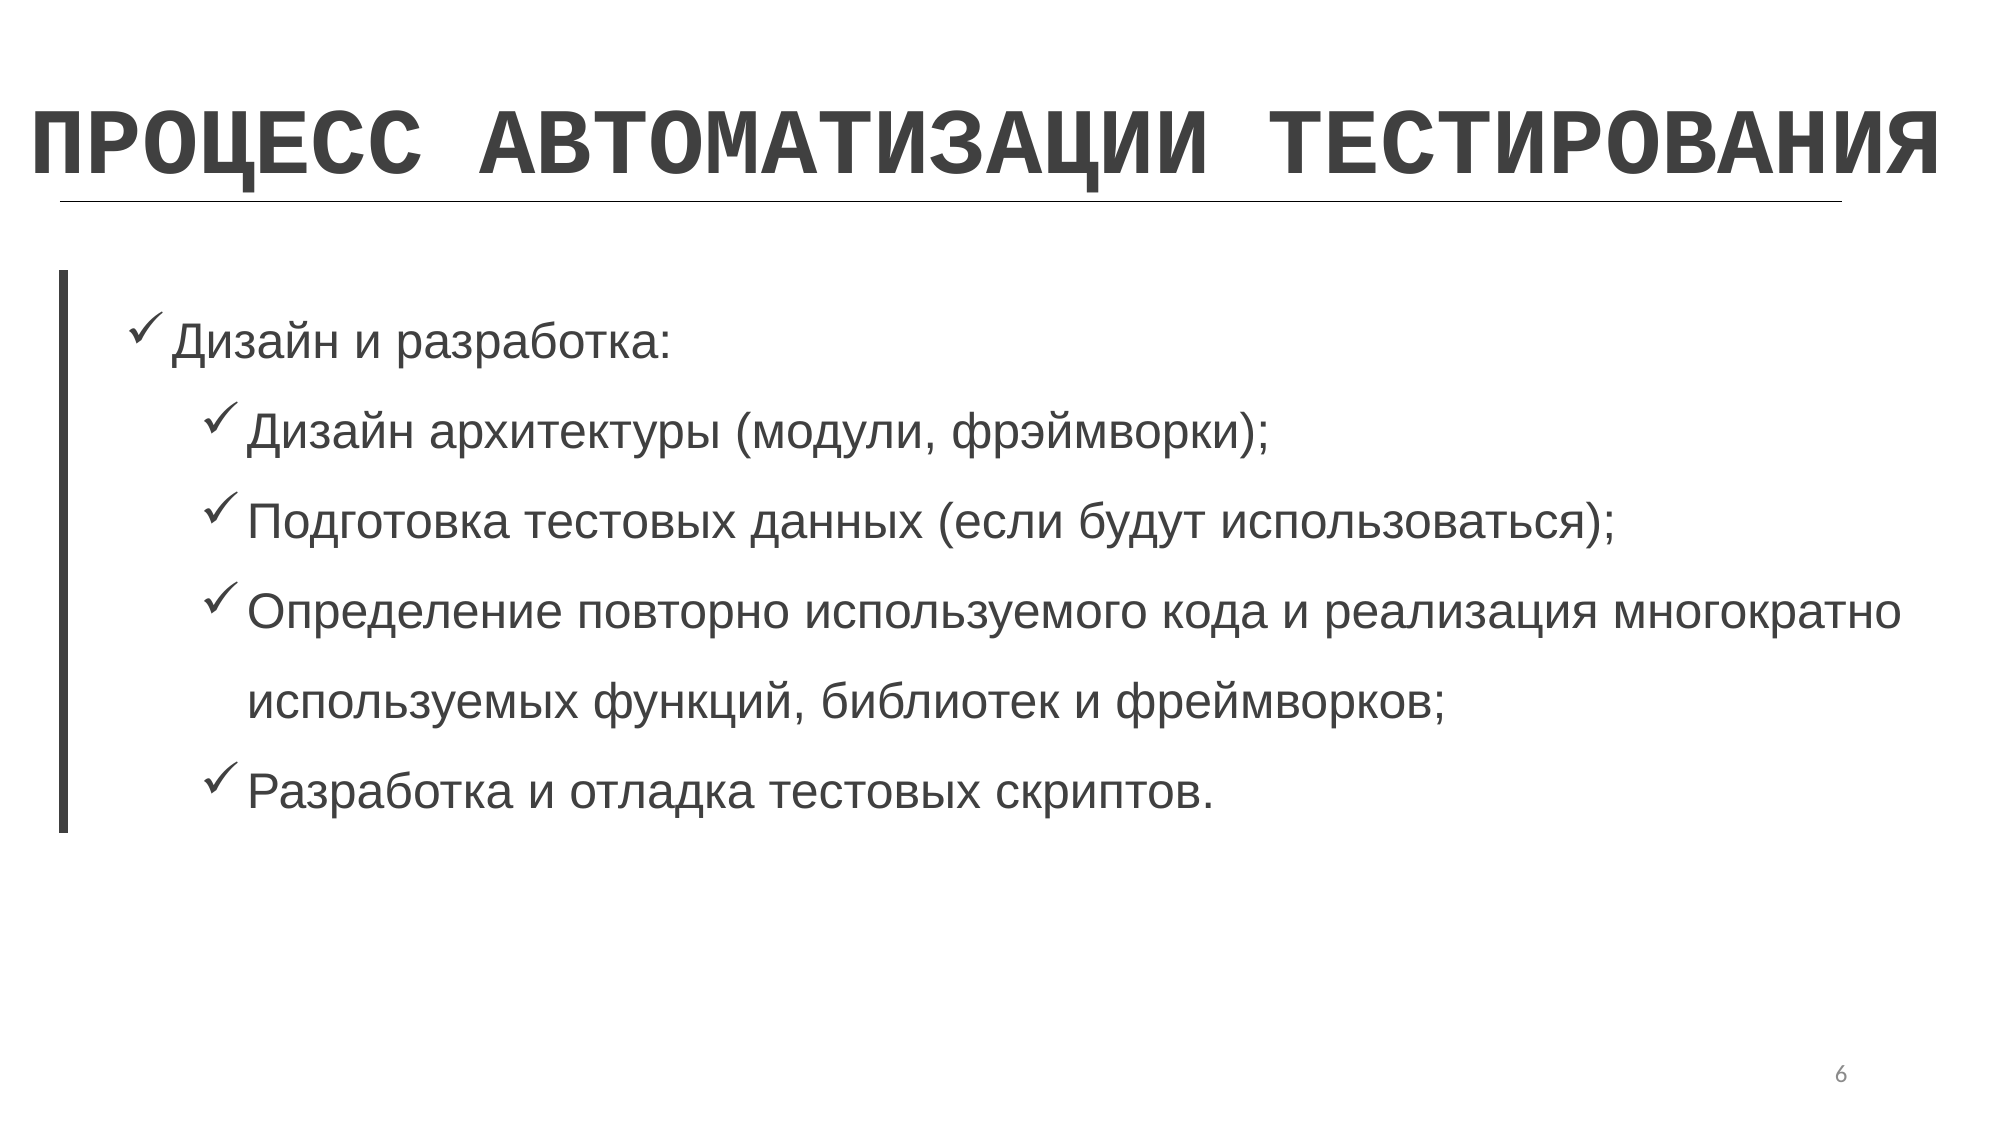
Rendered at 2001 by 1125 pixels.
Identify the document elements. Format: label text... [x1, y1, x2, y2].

text_box [59, 270, 68, 833]
slide_number 6 [1412, 1042, 1863, 1103]
text_box ПРОЦЕСС АВТОМАТИЗАЦИИ ТЕСТИРОВАНИЯ [14, 72, 1958, 200]
text_box Дизайн и разработка: Дизайн архитектуры (модули, фрэймворки); Подготовка тестовых данных (если будут использоваться); Определение повторно используемого кода и реализация многократно используемых функций, библиотек и фреймворков; Разработка и отладка тестовых скриптов. [110, 271, 1959, 827]
